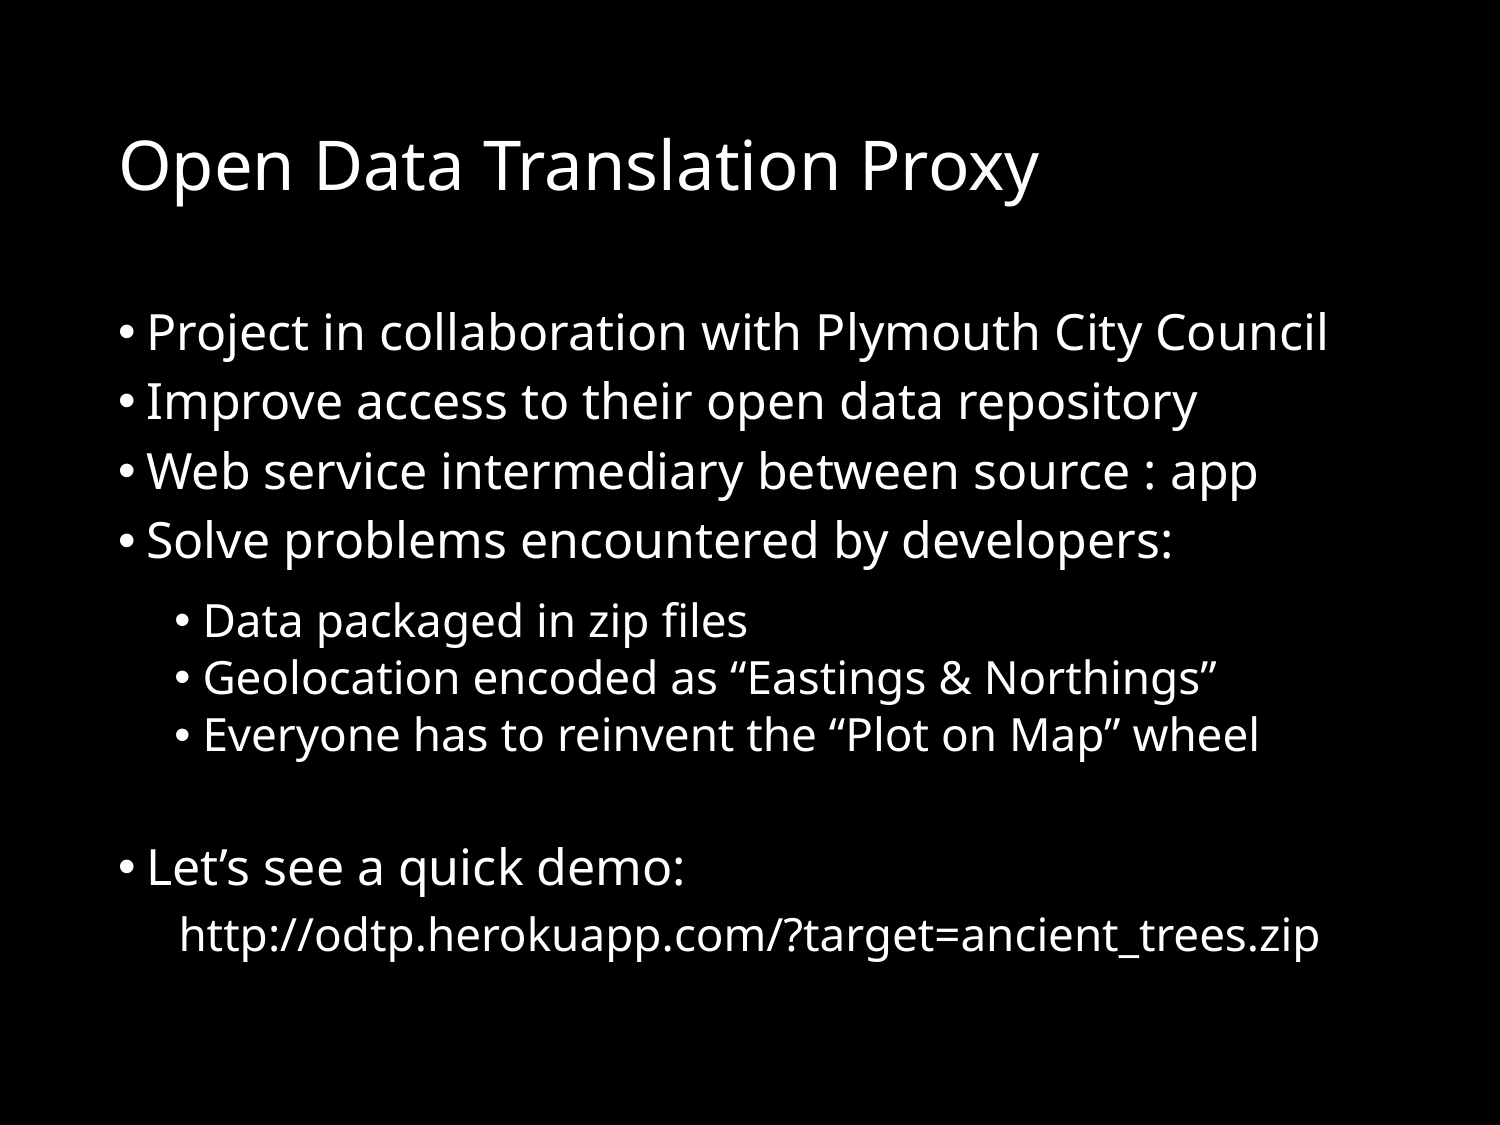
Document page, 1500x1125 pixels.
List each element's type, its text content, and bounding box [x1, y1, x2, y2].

list Project in collaboration with Plymouth City Council Improve access to their open data repository Web service intermediary between source : app Solve problems encountered by developers: Data packaged in zip files Geolocation encoded as “Eastings & Northings” Everyone has to reinvent the “Plot on Map” wheel Let’s see a quick demo: http://odtp.herokuapp.com/?target=ancient_trees.zip [103, 299, 1397, 1014]
title Open Data Translation Proxy [103, 59, 1397, 278]
